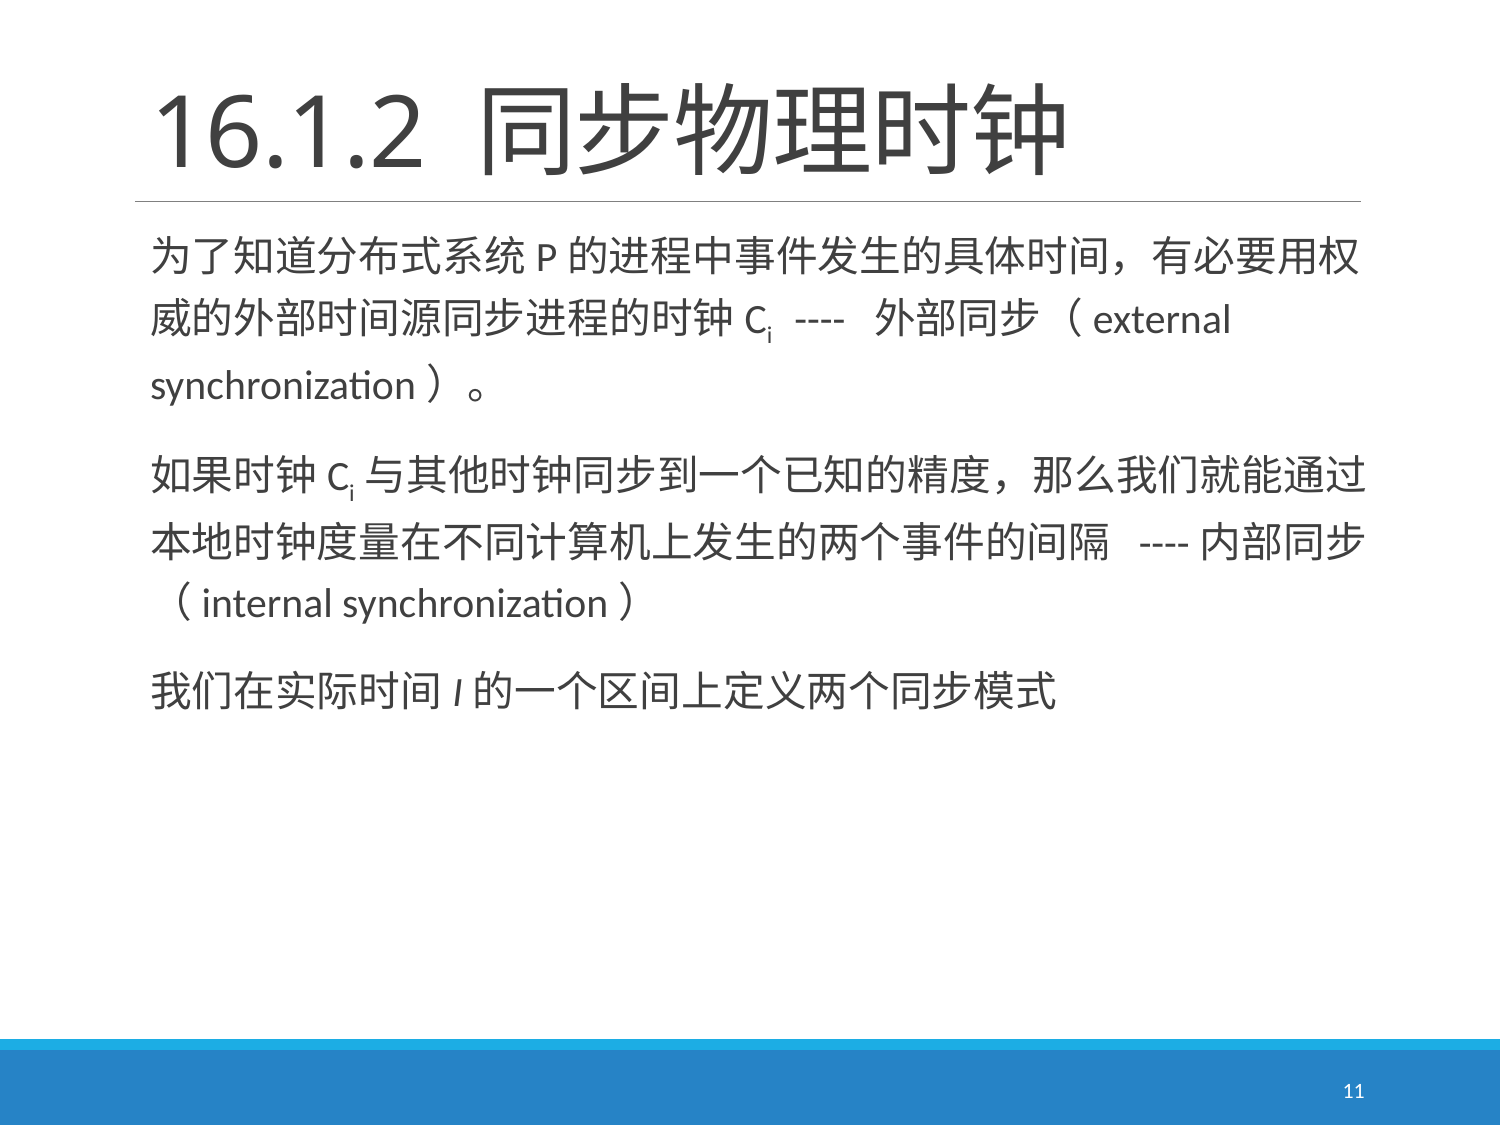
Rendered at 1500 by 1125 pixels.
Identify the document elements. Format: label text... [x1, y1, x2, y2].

list 为了知道分布式系统P的进程中事件发生的具体时间，有必要用权威的外部时间源同步进程的时钟Ci ---- 外部同步（external synchronization）。 如果时钟Ci与其他时钟同步到一个已知的精度，那么我们就能通过本地时钟度量在不同计算机上发生的两个事件的间隔 ----内部同步（internal synchronization） 我们在实际时间I的一个区间上定义两个同步模式 [135, 212, 1373, 963]
title 16.1.2 同步物理时钟 [135, 47, 1373, 196]
slide_number 11 [1218, 1059, 1380, 1120]
